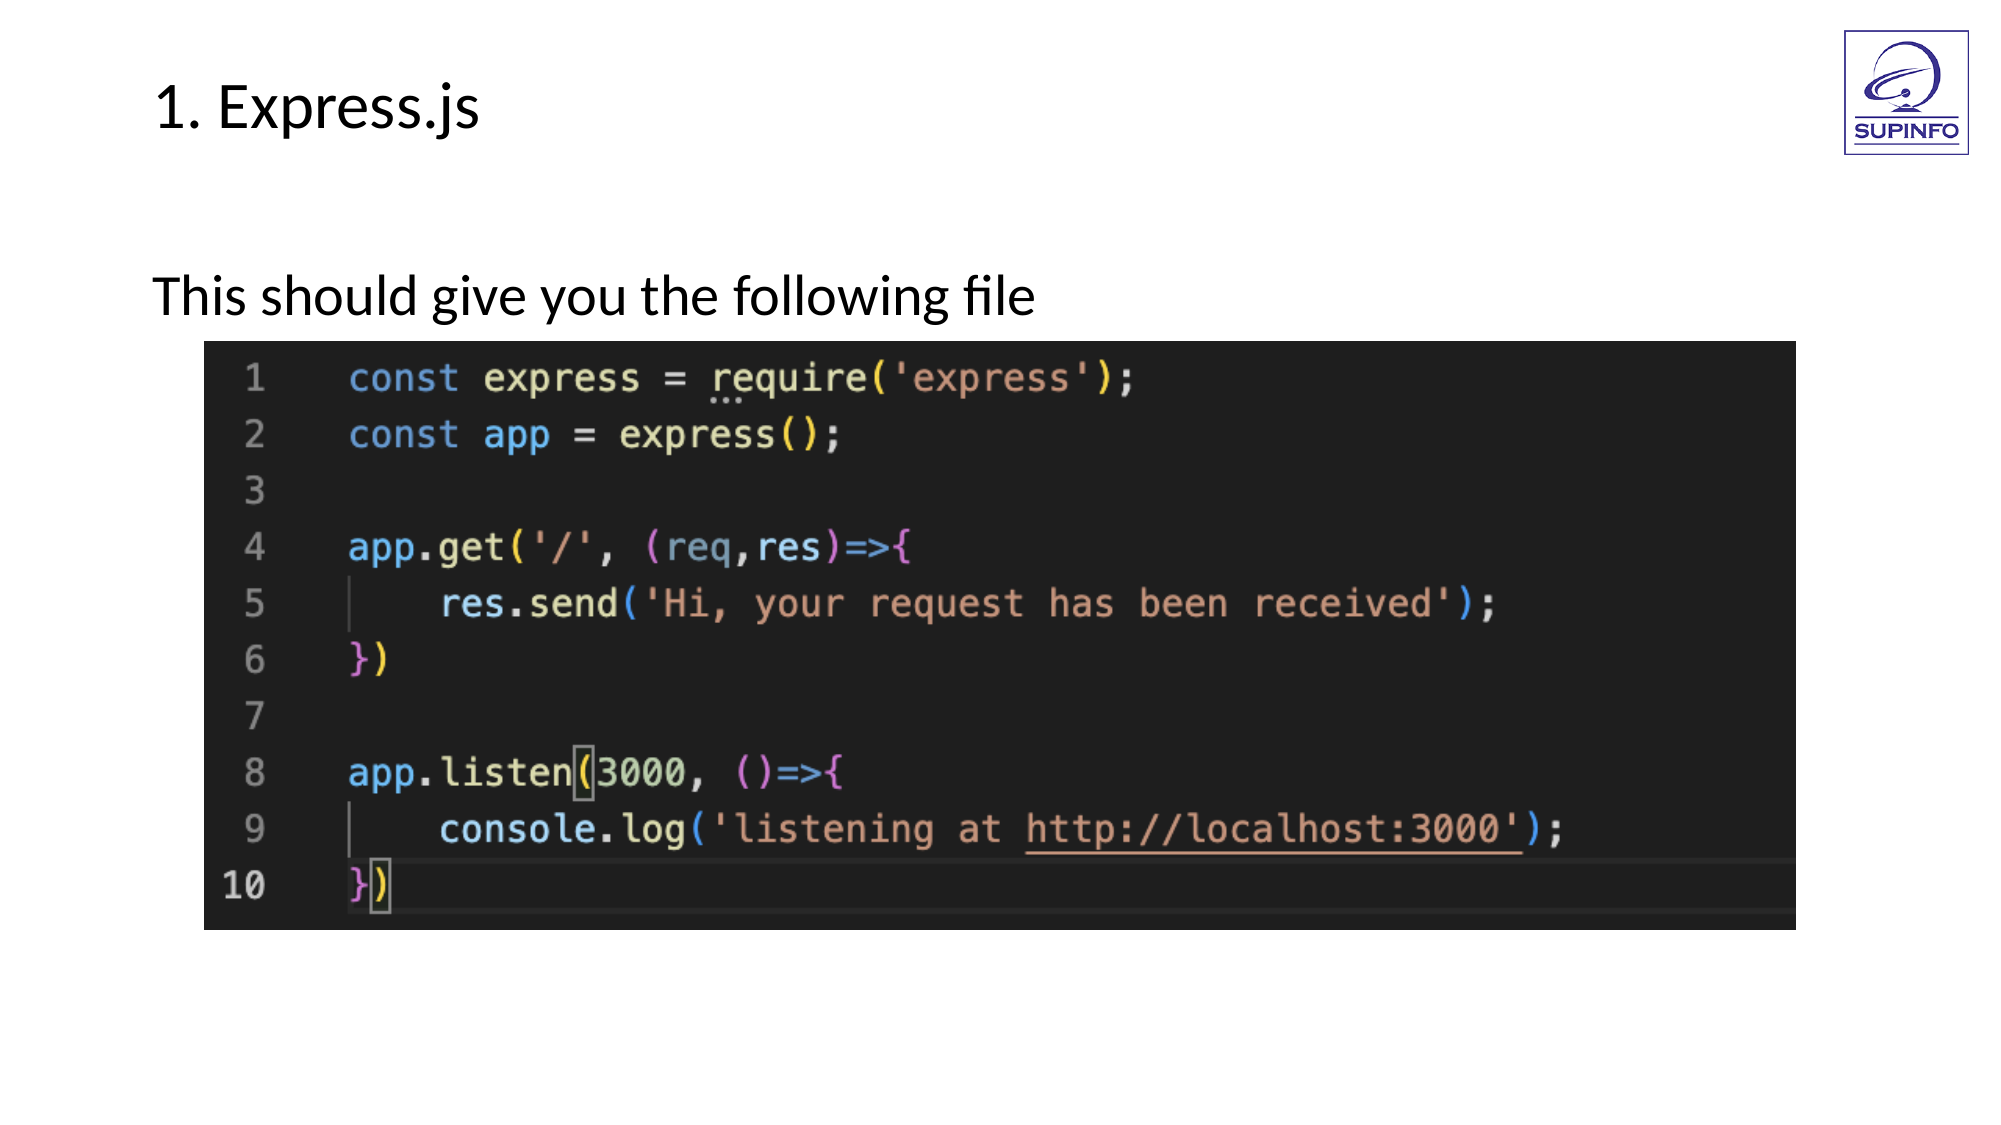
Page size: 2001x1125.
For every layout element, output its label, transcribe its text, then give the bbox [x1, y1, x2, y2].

picture [204, 341, 1796, 930]
list This should give you the following file [137, 257, 1863, 1014]
list 1. Express.js [137, 63, 1862, 157]
picture [1844, 30, 1969, 155]
